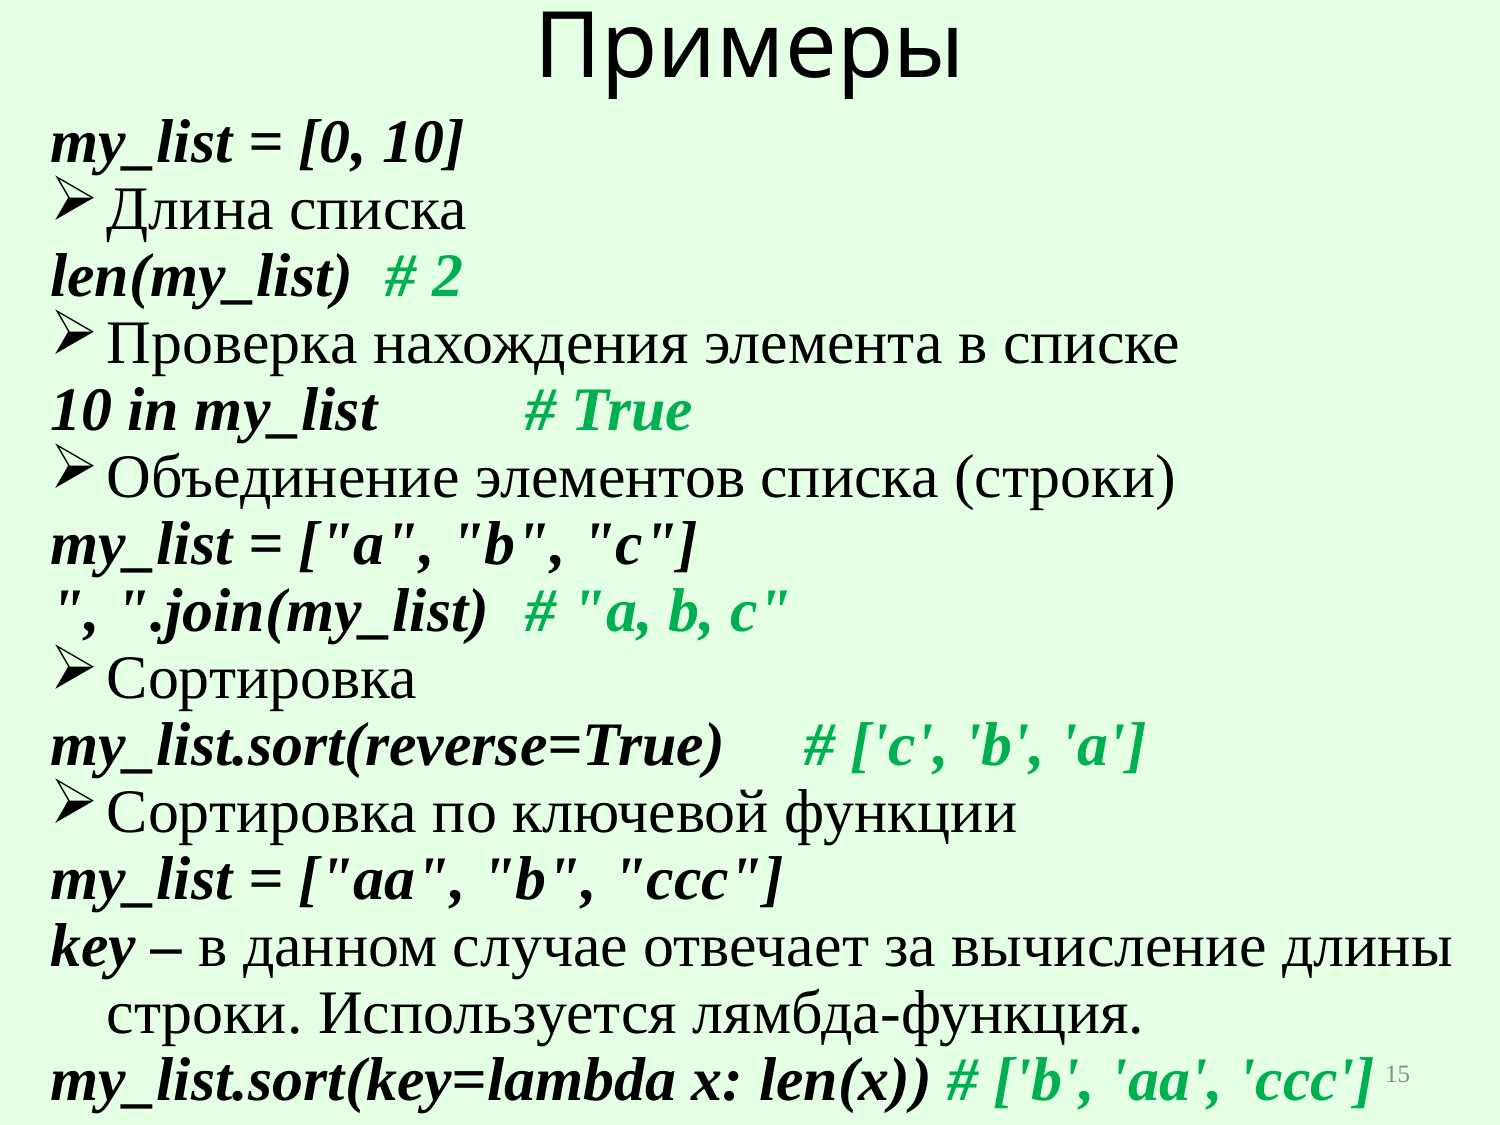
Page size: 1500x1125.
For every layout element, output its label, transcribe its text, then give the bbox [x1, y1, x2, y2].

list my_list = [0, 10] Длина списка len(my_list) # 2 Проверка нахождения элемента в списке 10 in my_list # True Объединение элементов списка (строки) my_list = ["a", "b", "c"] ", ".join(my_list) # "a, b, c" Сортировка my_list.sort(reverse=True) # ['c', 'b', 'a'] Сортировка по ключевой функции my_list = ["aa", "b", "ccc"] key – в данном случае отвечает за вычисление длины строки. Используется лямбда-функция. my_list.sort(key=lambda x: len(x)) # ['b', 'aa', 'ccc'] [35, 101, 1500, 1125]
title Примеры [17, 0, 1483, 102]
slide_number 15 [1074, 1042, 1425, 1103]
